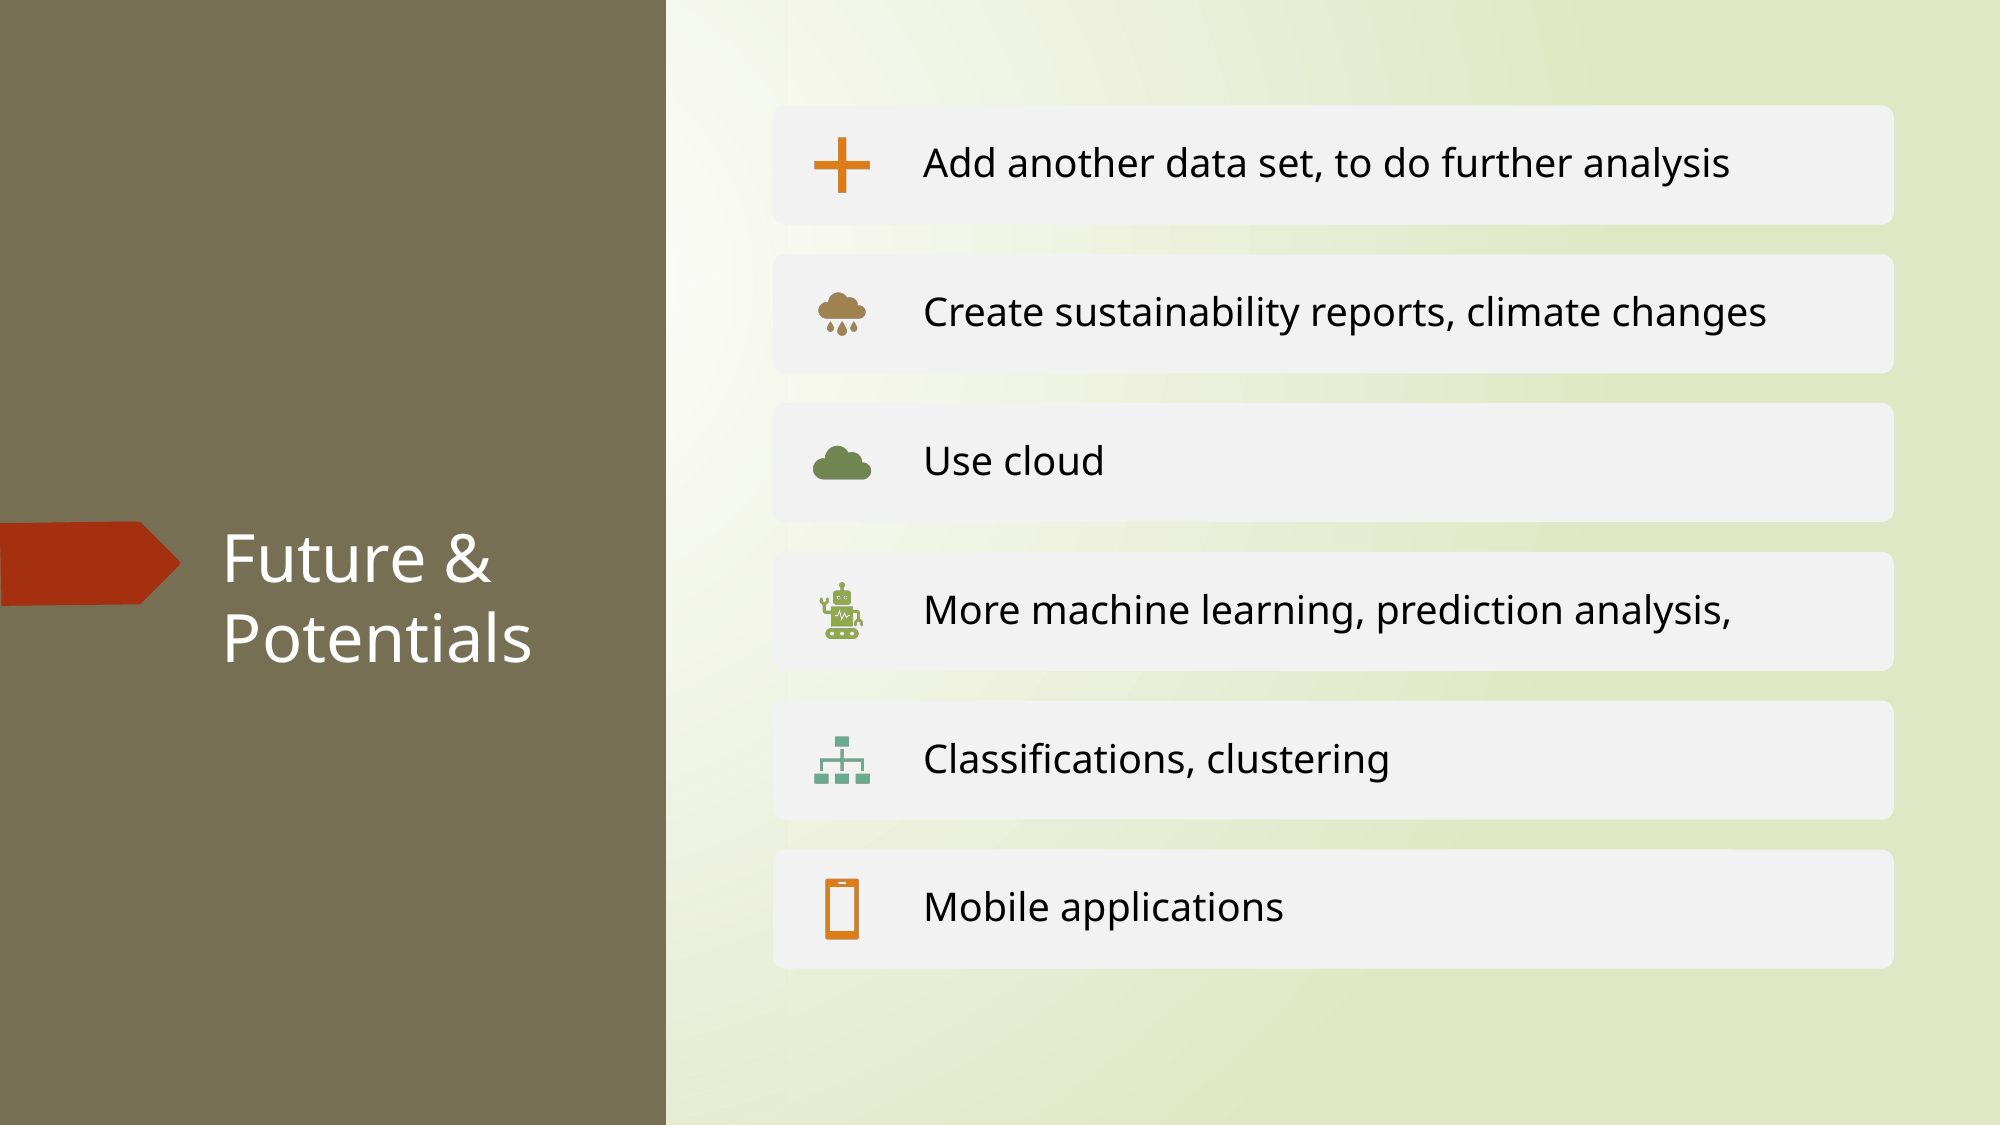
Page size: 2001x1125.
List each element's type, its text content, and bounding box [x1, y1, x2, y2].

text_box [0, 0, 667, 1125]
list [772, 104, 1895, 970]
title Future & Potentials [206, 508, 610, 1006]
text_box [785, 0, 2000, 1125]
text_box [0, 521, 181, 606]
